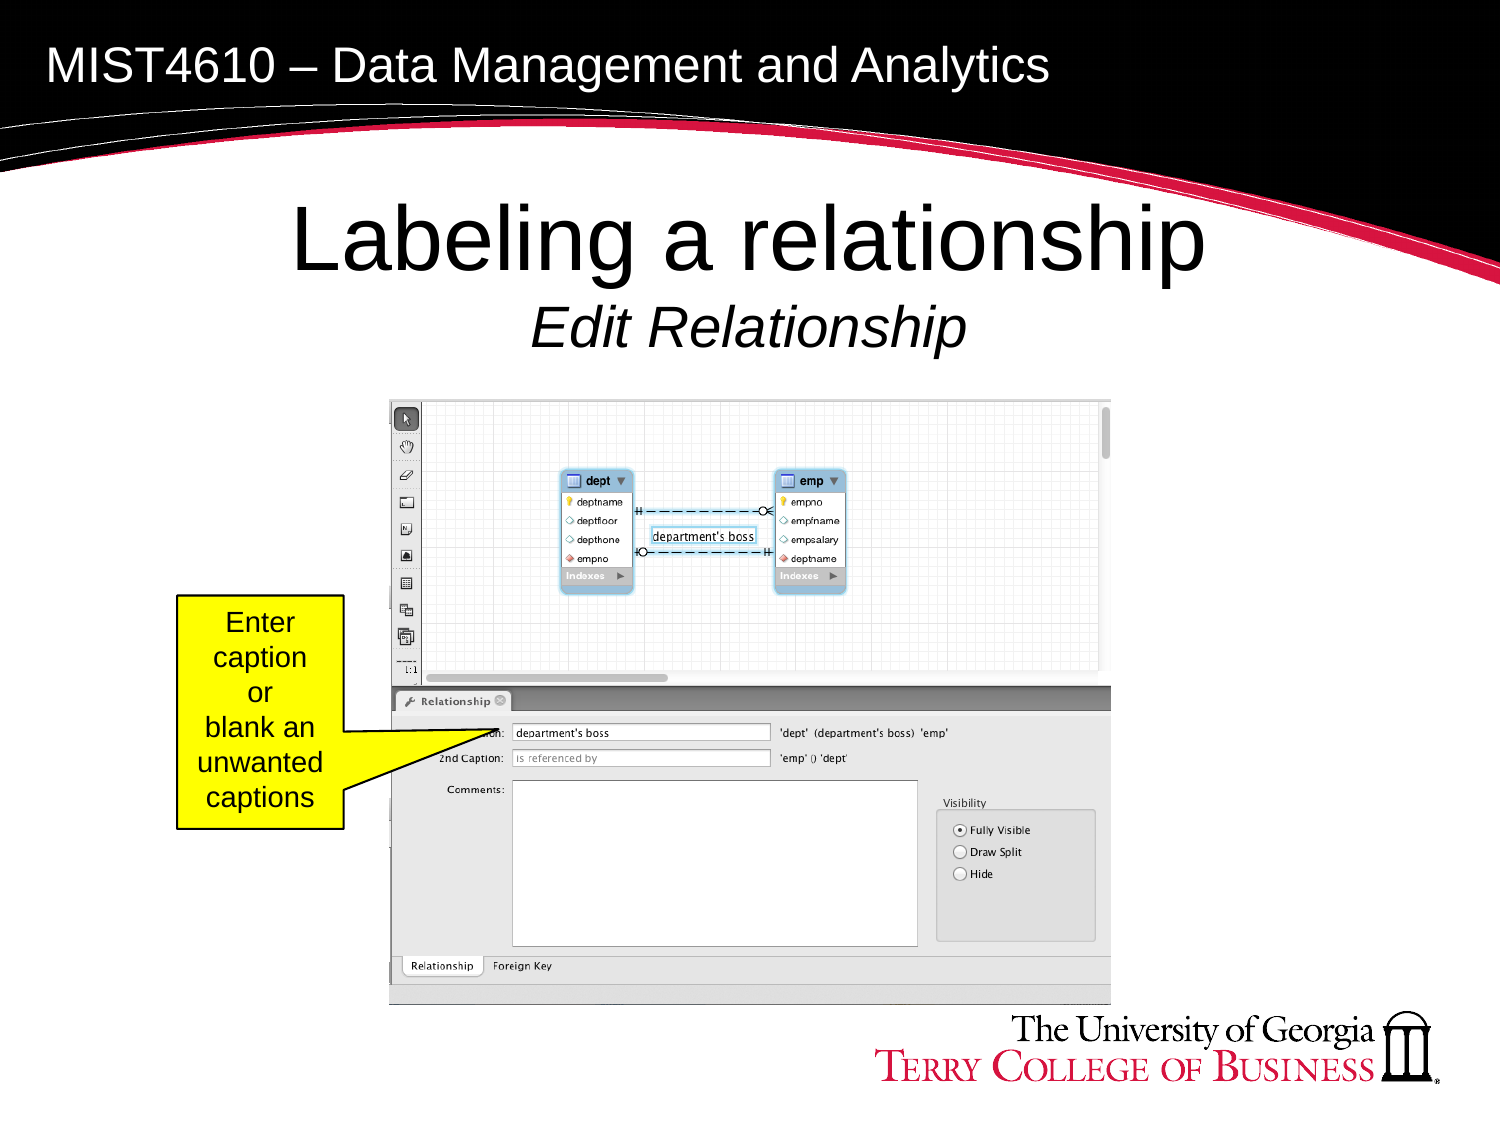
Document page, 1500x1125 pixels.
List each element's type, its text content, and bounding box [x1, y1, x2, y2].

text_box Enter caption or blank an unwanted captions [177, 595, 384, 829]
picture [0, 0, 1500, 286]
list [389, 399, 1111, 1006]
picture [875, 1011, 1440, 1084]
title Labeling a relationship Edit Relationship [75, 174, 1425, 363]
